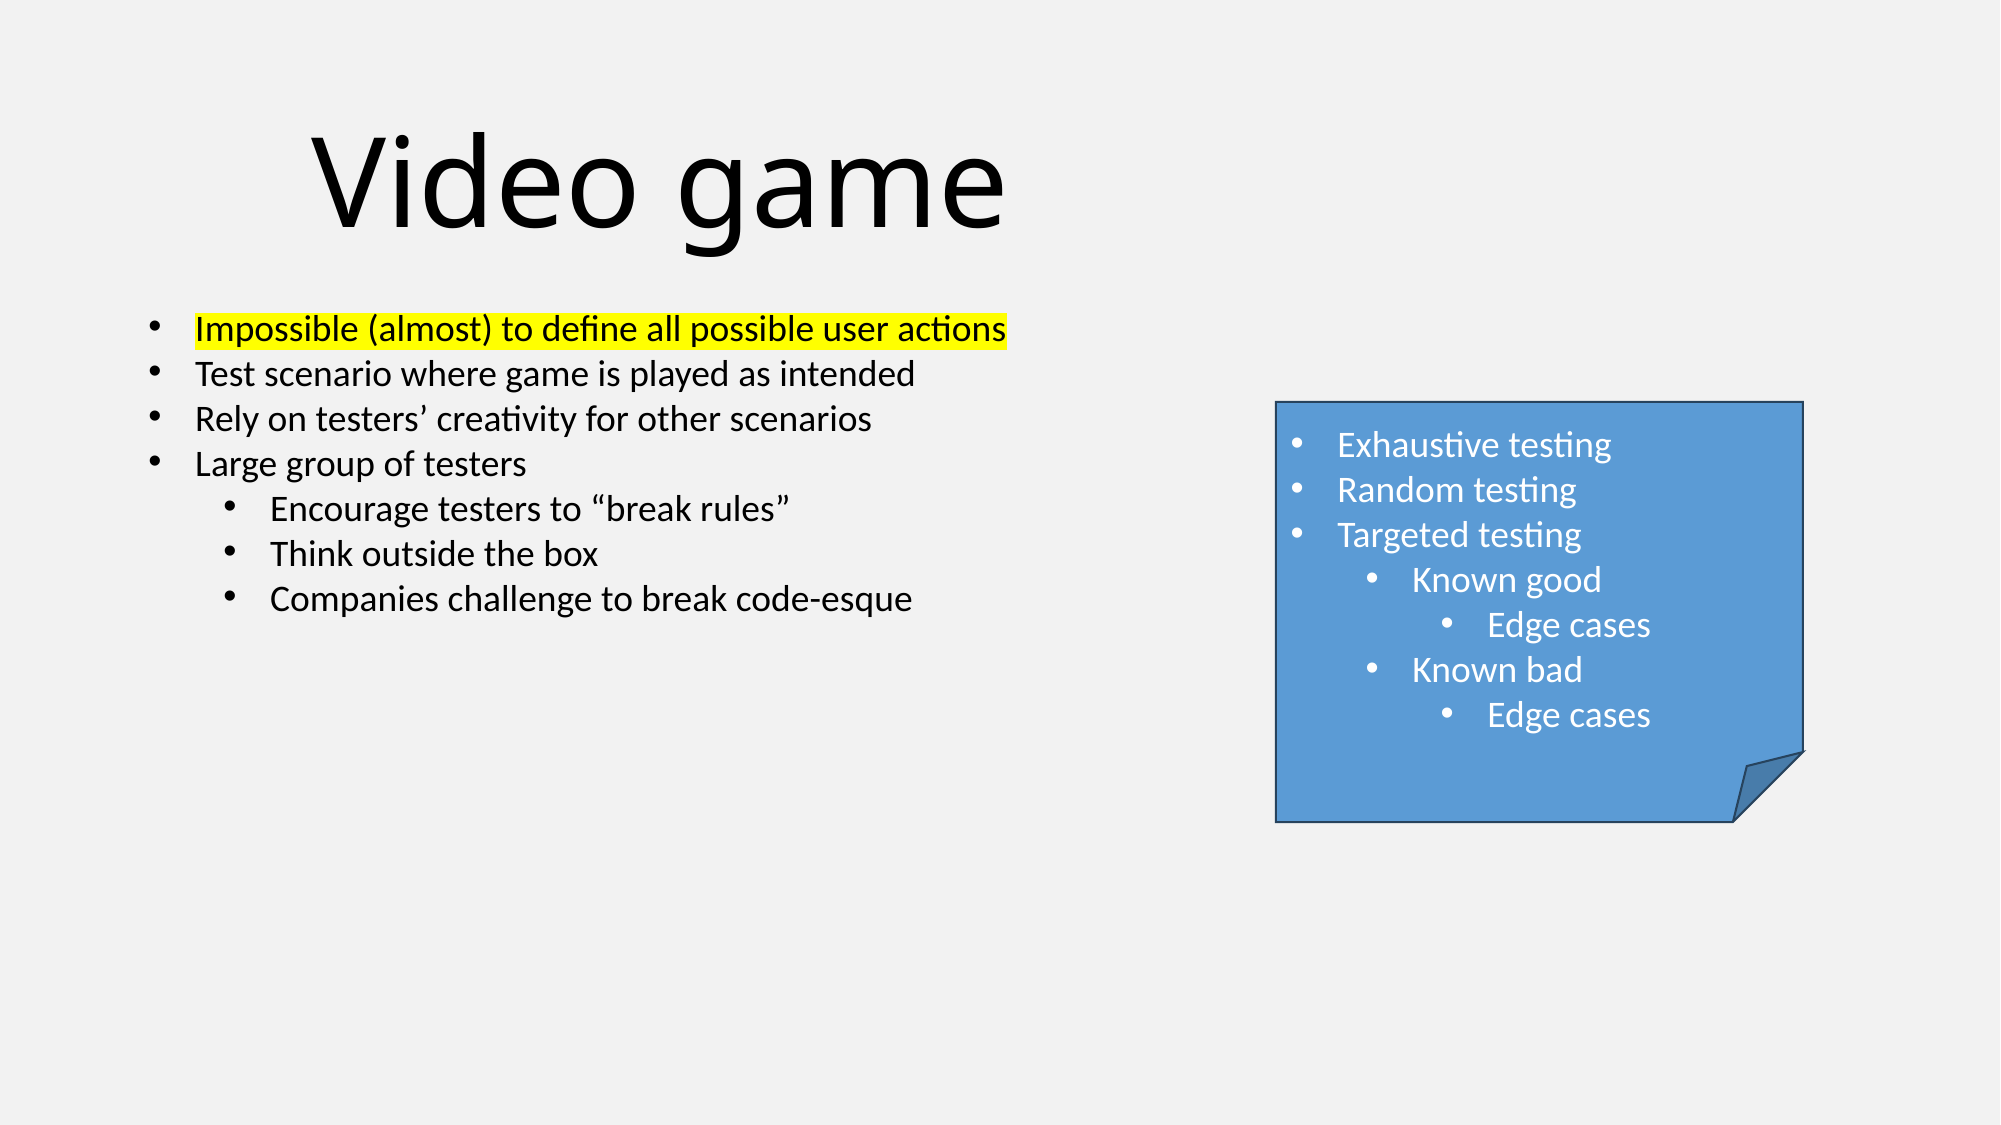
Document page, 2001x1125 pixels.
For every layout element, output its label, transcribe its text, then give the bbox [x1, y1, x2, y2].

text_box Exhaustive testing Random testing Targeted testing Known good Edge cases Known bad Edge cases [1274, 400, 1807, 824]
title Video game [133, 108, 1187, 263]
text_box Impossible (almost) to define all possible user actions Test scenario where game is played as intended Rely on testers’ creativity for other scenarios Large group of testers Encourage testers to “break rules” Think outside the box Companies challenge to break code-esque [133, 296, 1158, 626]
